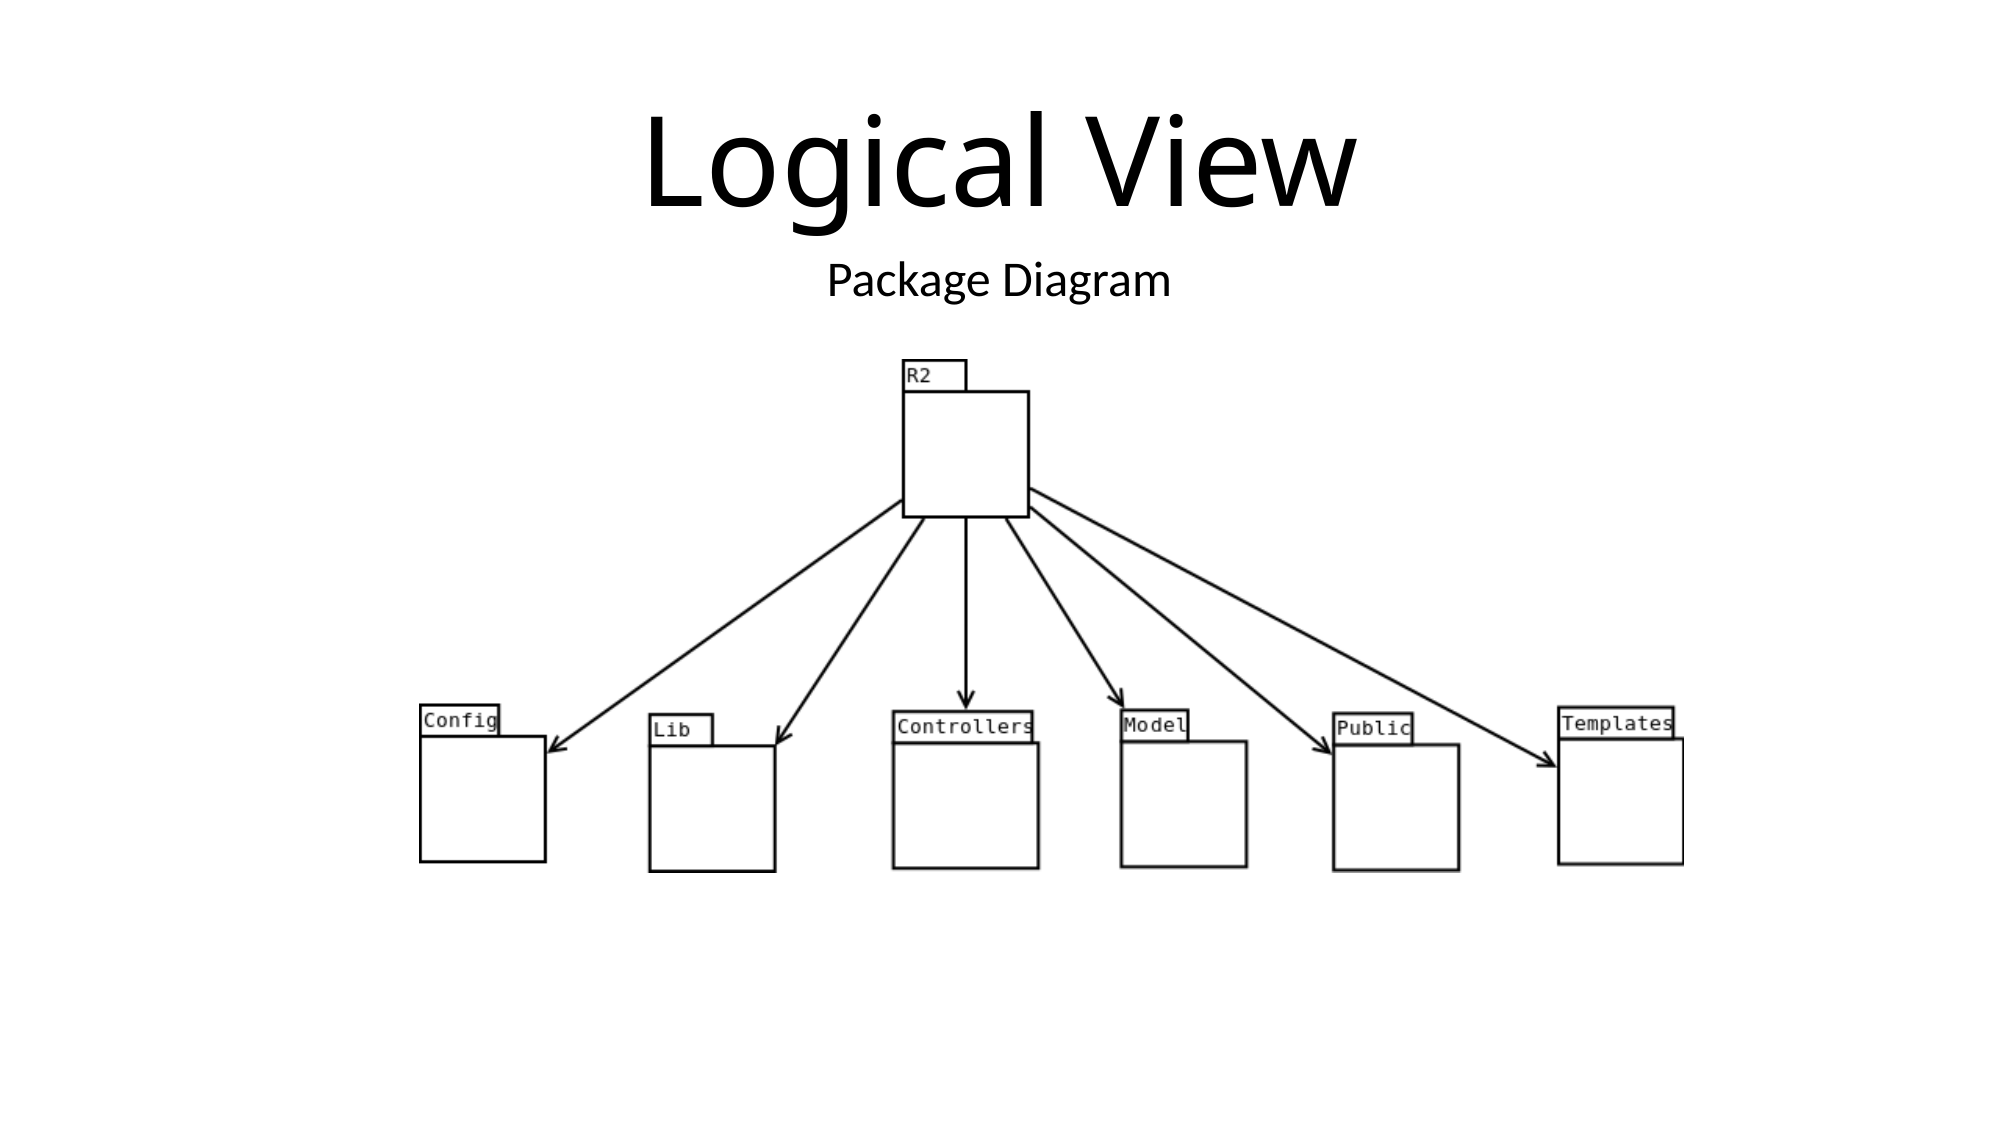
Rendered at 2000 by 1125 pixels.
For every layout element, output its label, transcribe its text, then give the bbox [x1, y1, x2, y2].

text_box Package Diagram [249, 238, 1750, 312]
picture [419, 359, 1684, 873]
text_box Logical View [249, 126, 1750, 238]
